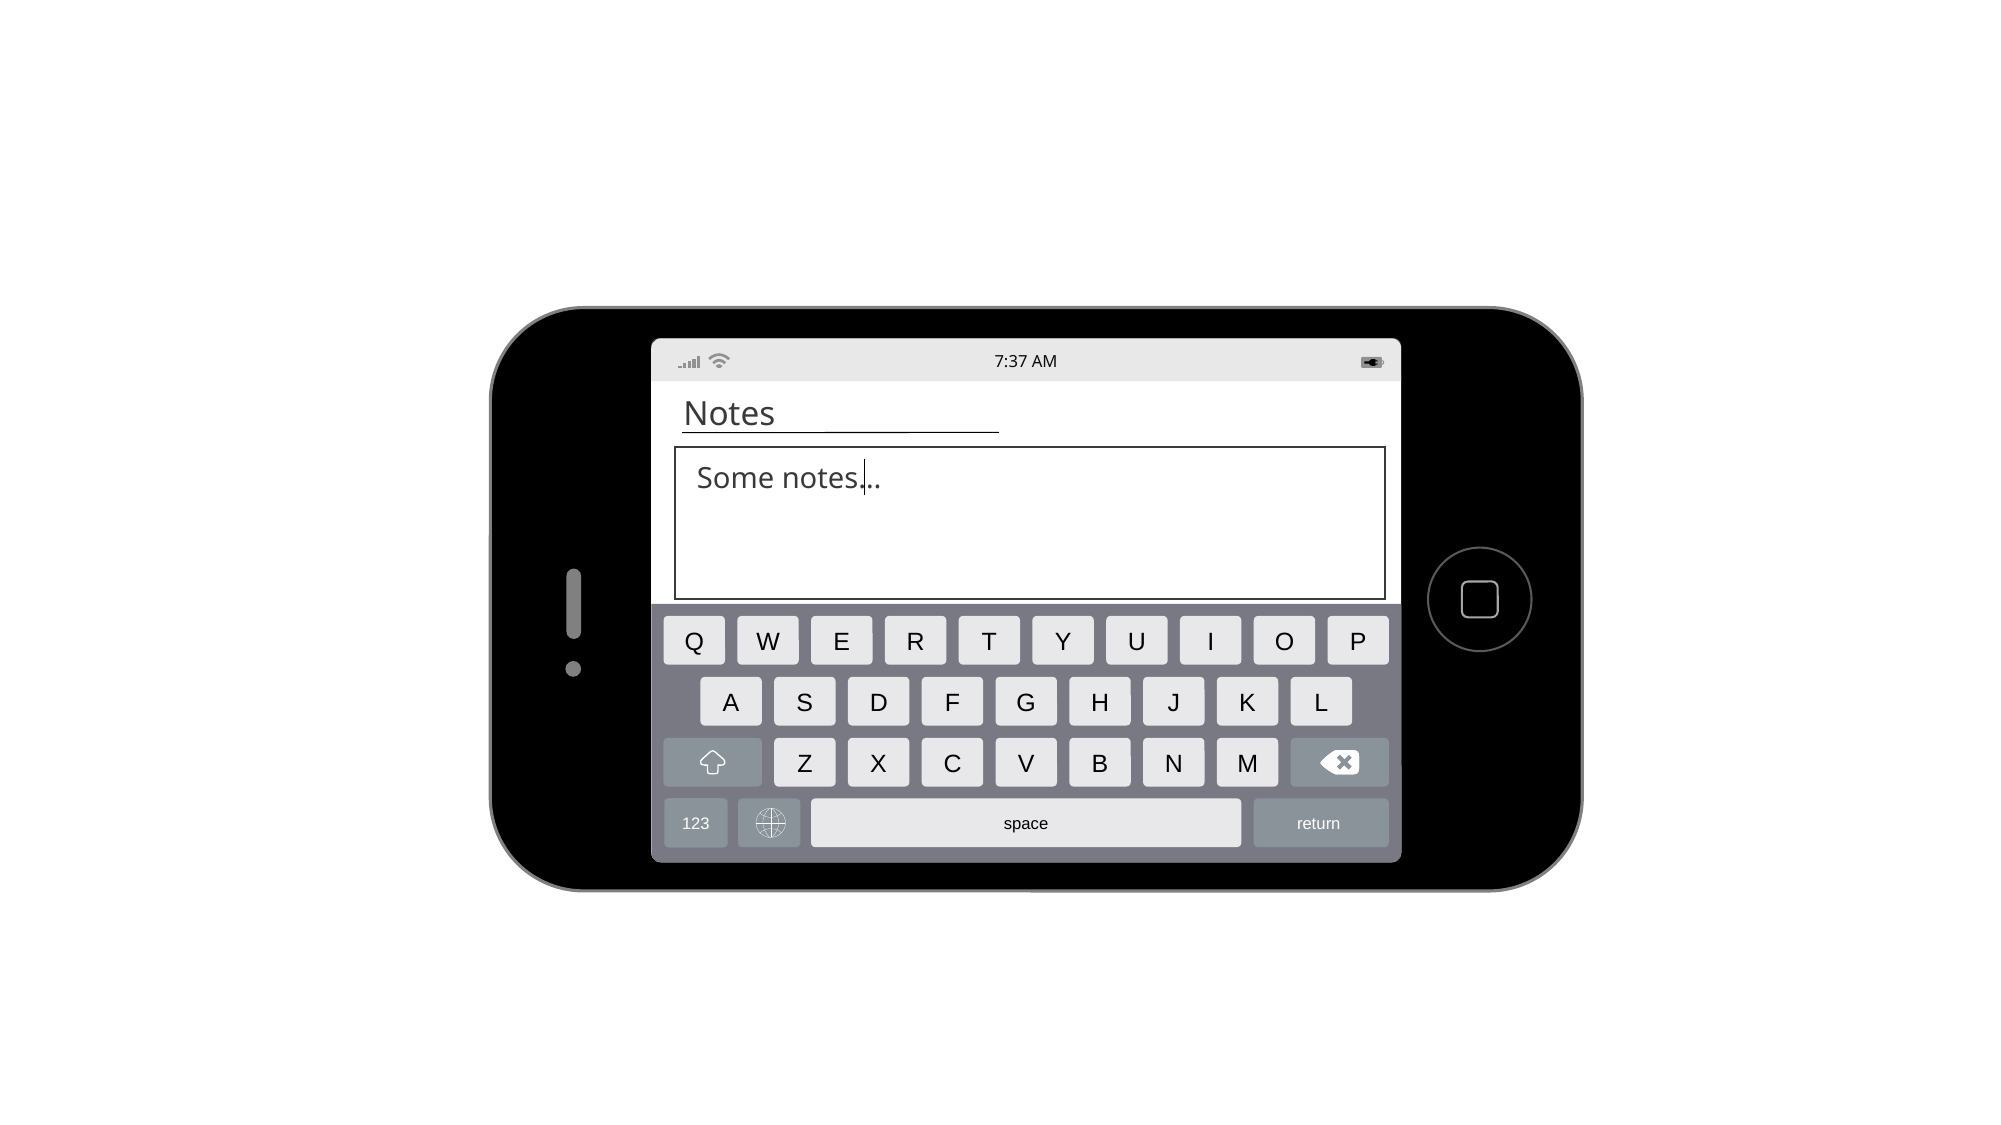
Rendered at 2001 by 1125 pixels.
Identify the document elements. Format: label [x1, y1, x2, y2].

text_box [651, 603, 1402, 863]
text_box [490, 307, 1583, 891]
